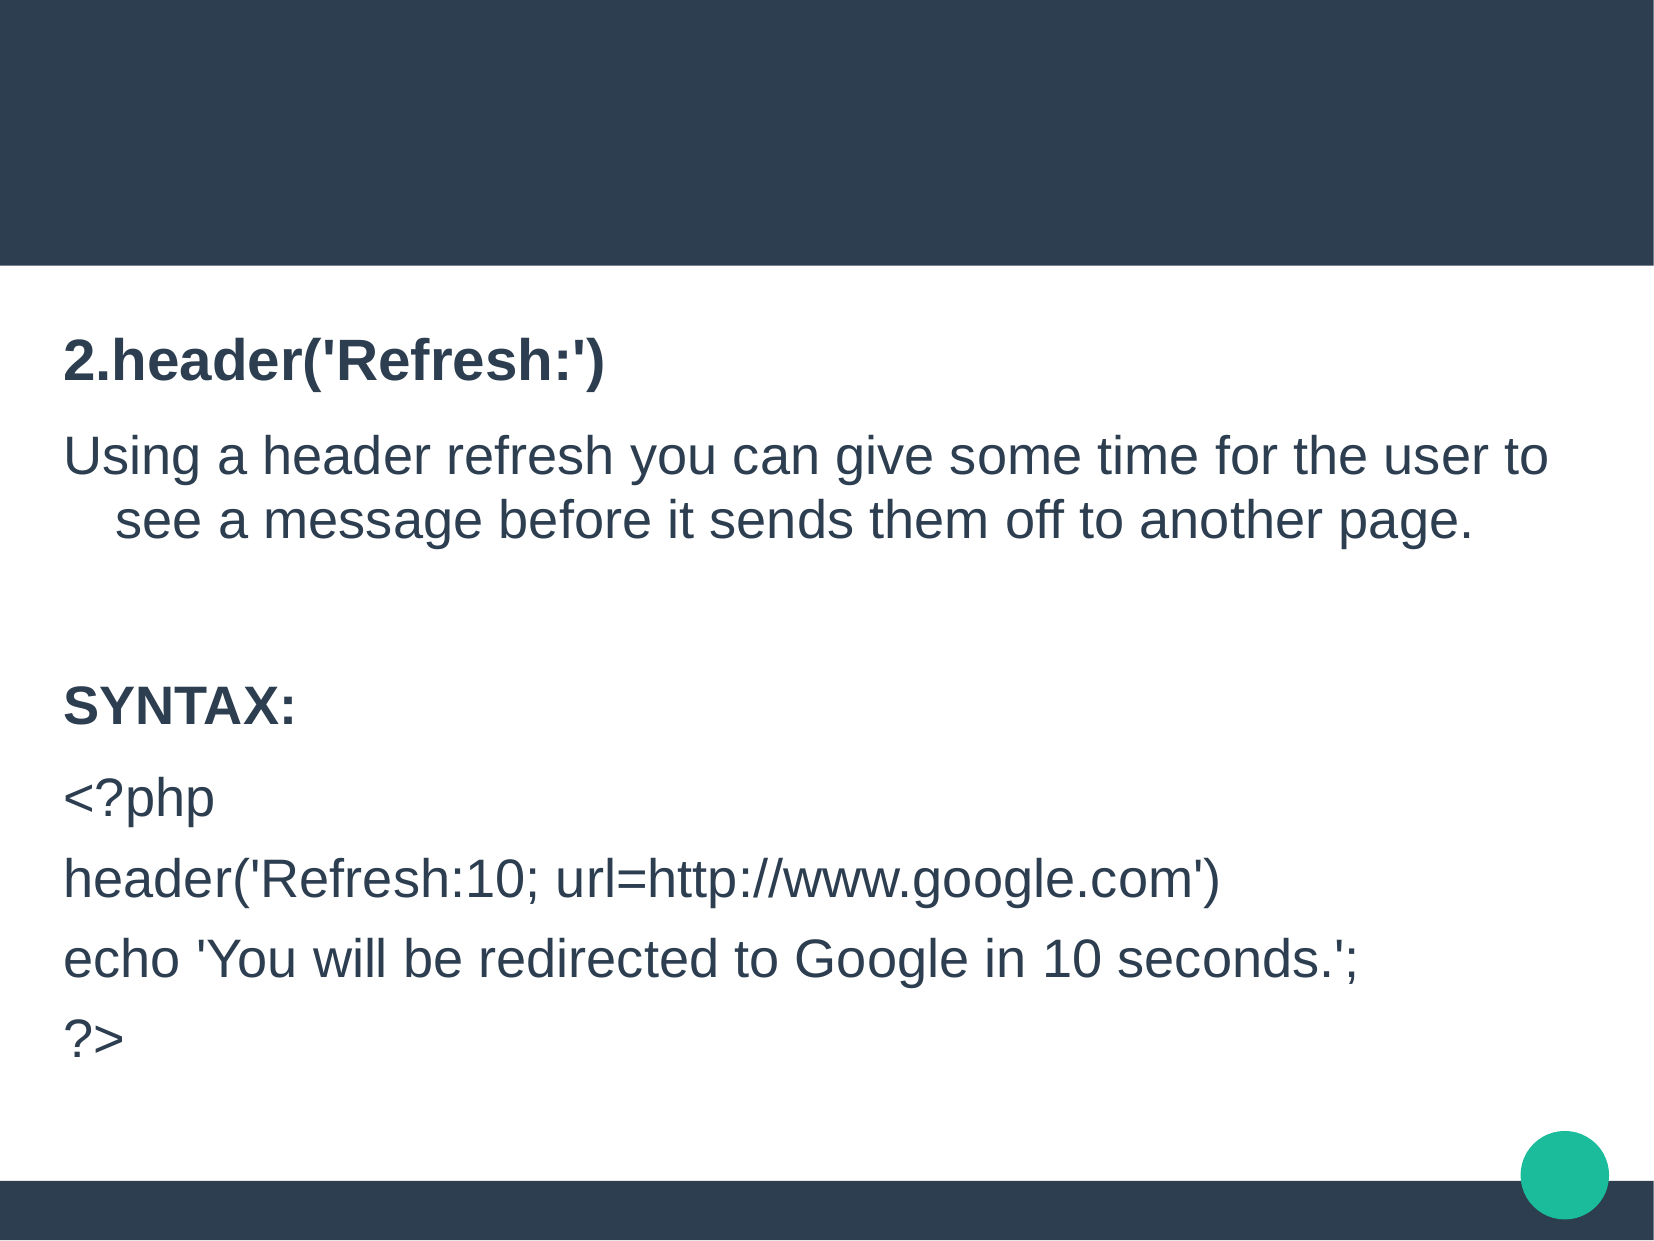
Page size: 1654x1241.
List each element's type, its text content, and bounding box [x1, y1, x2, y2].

list 2.header('Refresh:') Using a header refresh you can give some time for the user to see a message before it sends them off to another page. SYNTAX: <?php header('Refresh:10; url=http://www.google.com') echo 'You will be redirected to Google in 10 seconds.'; ?> [59, 324, 1595, 1152]
